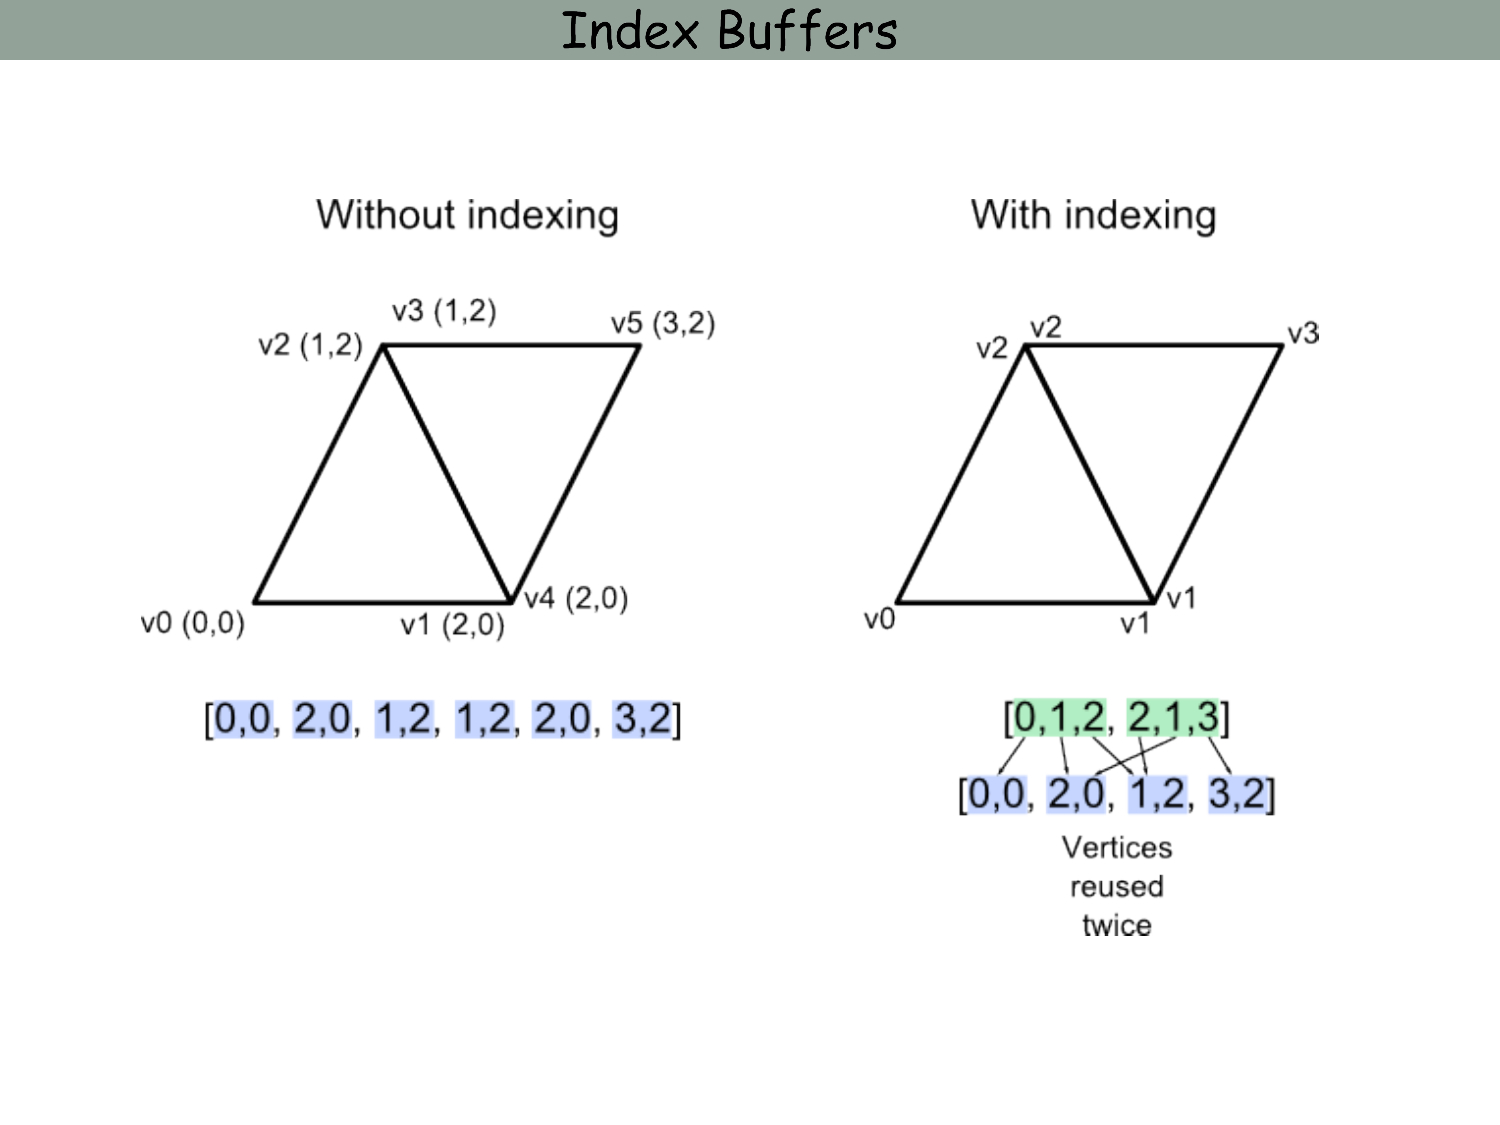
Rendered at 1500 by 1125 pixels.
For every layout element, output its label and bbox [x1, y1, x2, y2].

picture [562, 7, 898, 52]
picture [140, 199, 1319, 937]
